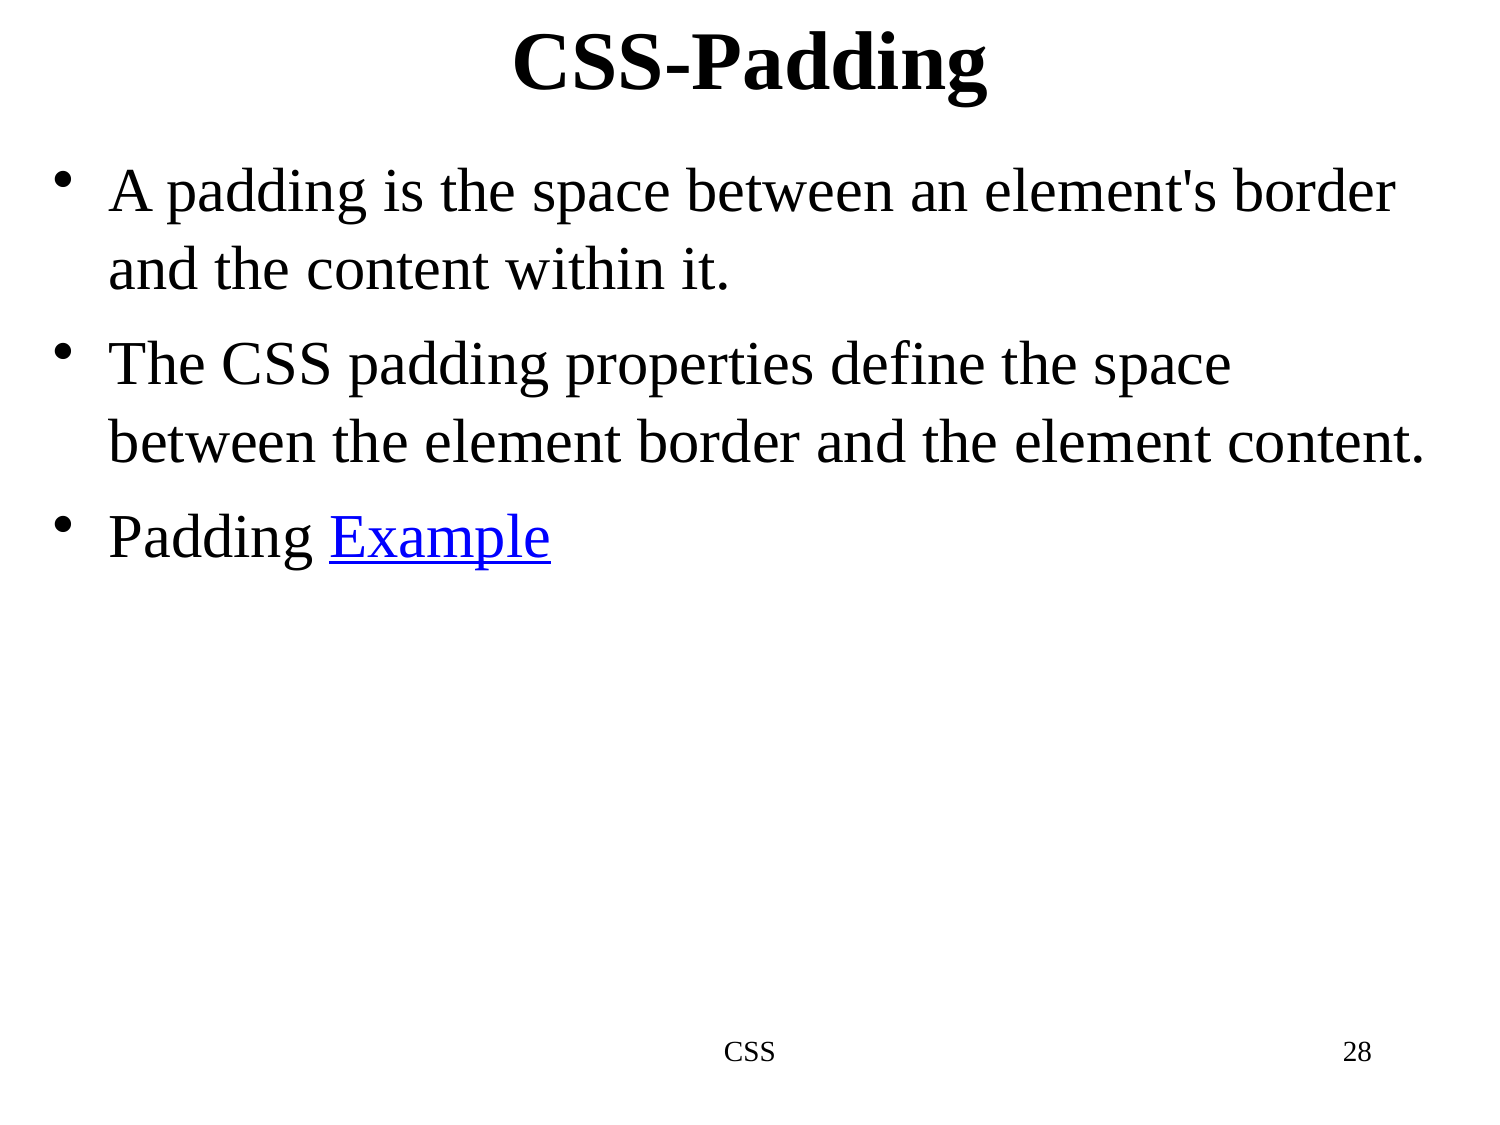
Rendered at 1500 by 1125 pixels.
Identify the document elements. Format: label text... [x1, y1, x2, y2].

list A padding is the space between an element's border and the content within it. The CSS padding properties define the space between the element border and the element content. Padding Example [37, 137, 1463, 1001]
title CSS-Padding [112, 0, 1388, 137]
footer CSS [512, 1024, 988, 1101]
slide_number 28 [1074, 1024, 1388, 1101]
